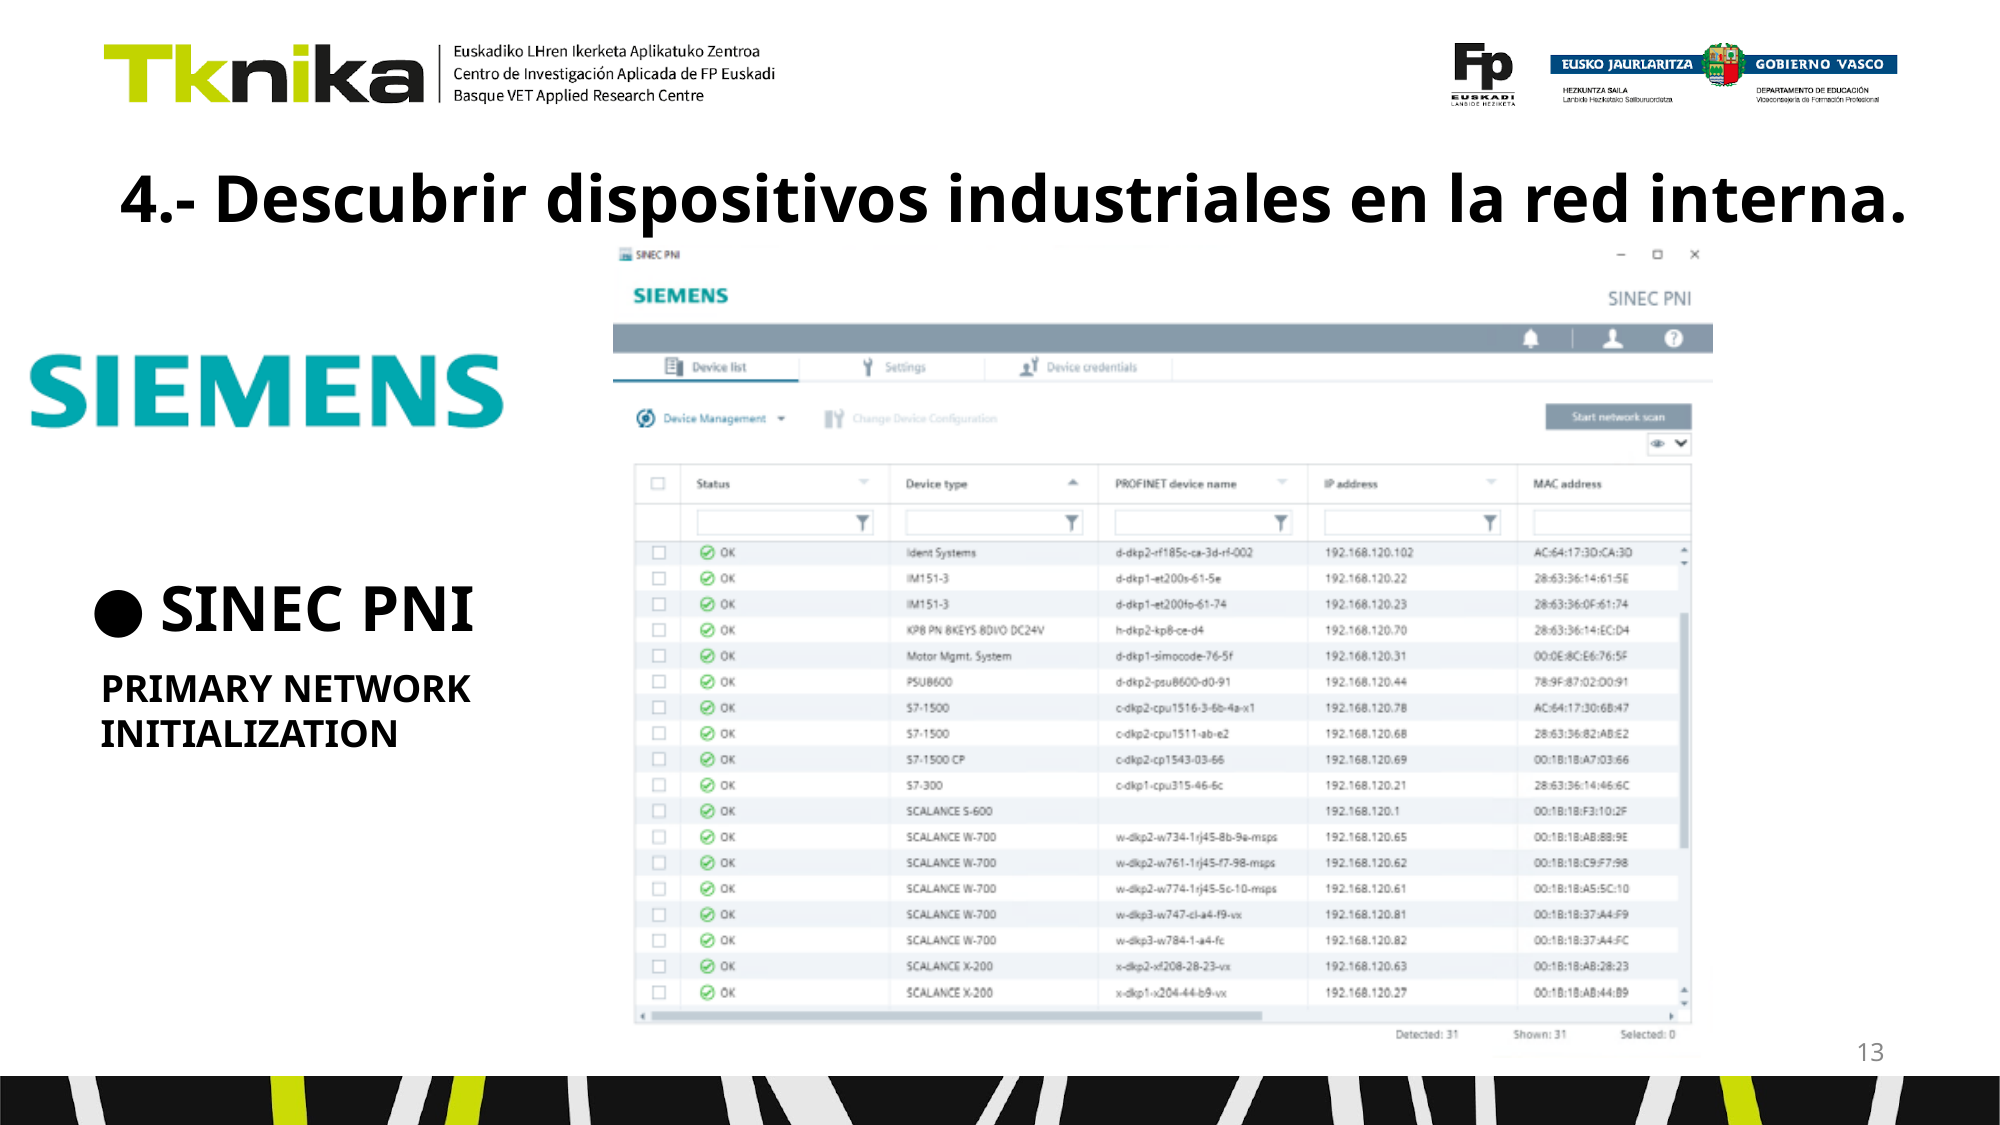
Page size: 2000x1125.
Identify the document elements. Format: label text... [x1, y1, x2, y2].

slide_number ‹#› [1433, 1023, 1900, 1084]
text_box SINEC PNI [70, 553, 569, 659]
text_box Primary Network Initialization [85, 649, 597, 770]
picture [613, 243, 1714, 1059]
picture [102, 42, 1898, 106]
picture [24, 268, 510, 523]
title 4.- Descubrir dispositivos industriales en la red interna. [39, 149, 1990, 245]
picture [0, 1076, 2000, 1125]
